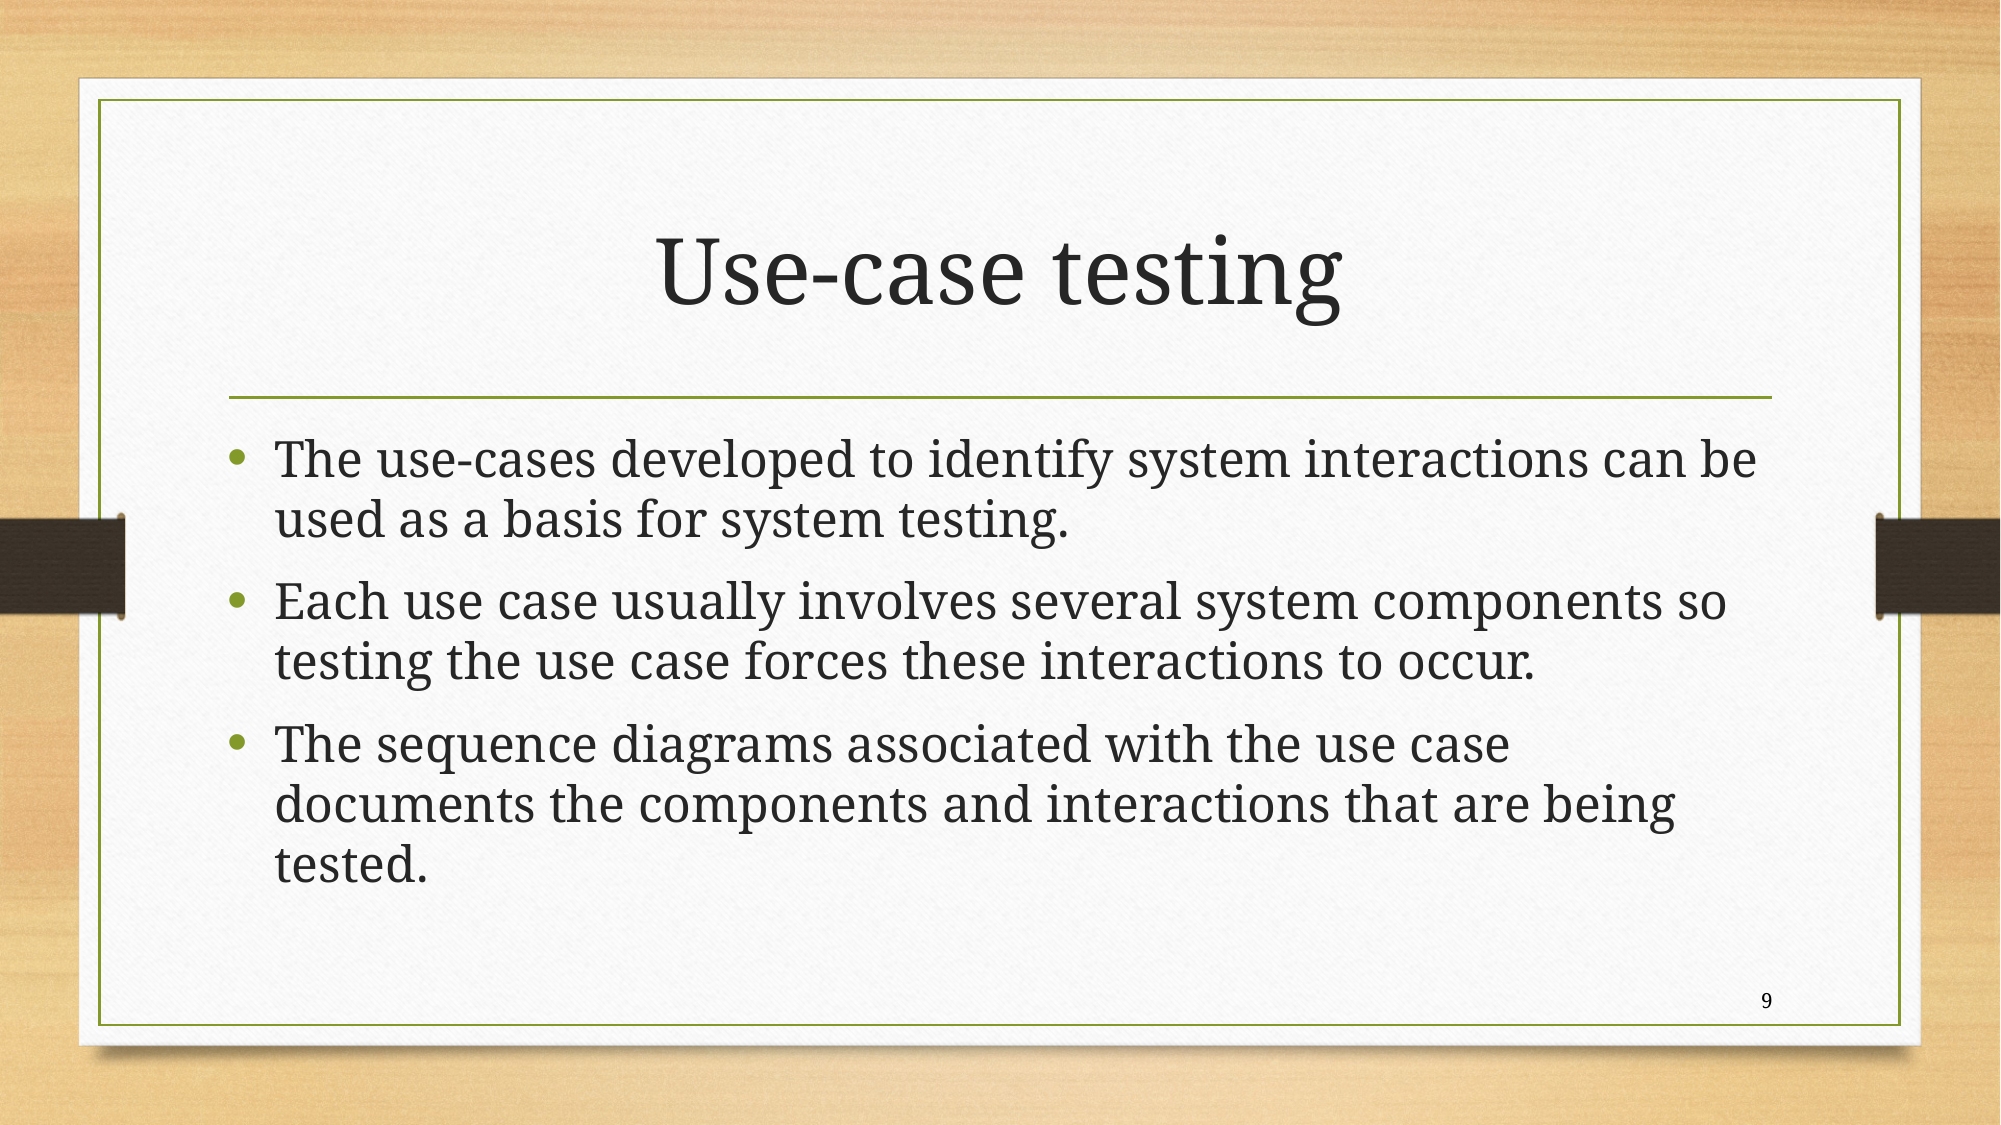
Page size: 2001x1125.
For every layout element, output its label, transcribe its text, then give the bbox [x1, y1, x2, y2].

title Use-case testing [212, 161, 1788, 375]
list The use-cases developed to identify system interactions can be used as a basis for system testing. Each use case usually involves several system components so testing the use case forces these interactions to occur. The sequence diagrams associated with the use case documents the components and interactions that are being tested. [212, 419, 1788, 964]
slide_number 9 [1698, 979, 1788, 1025]
picture [0, 0, 2001, 1125]
